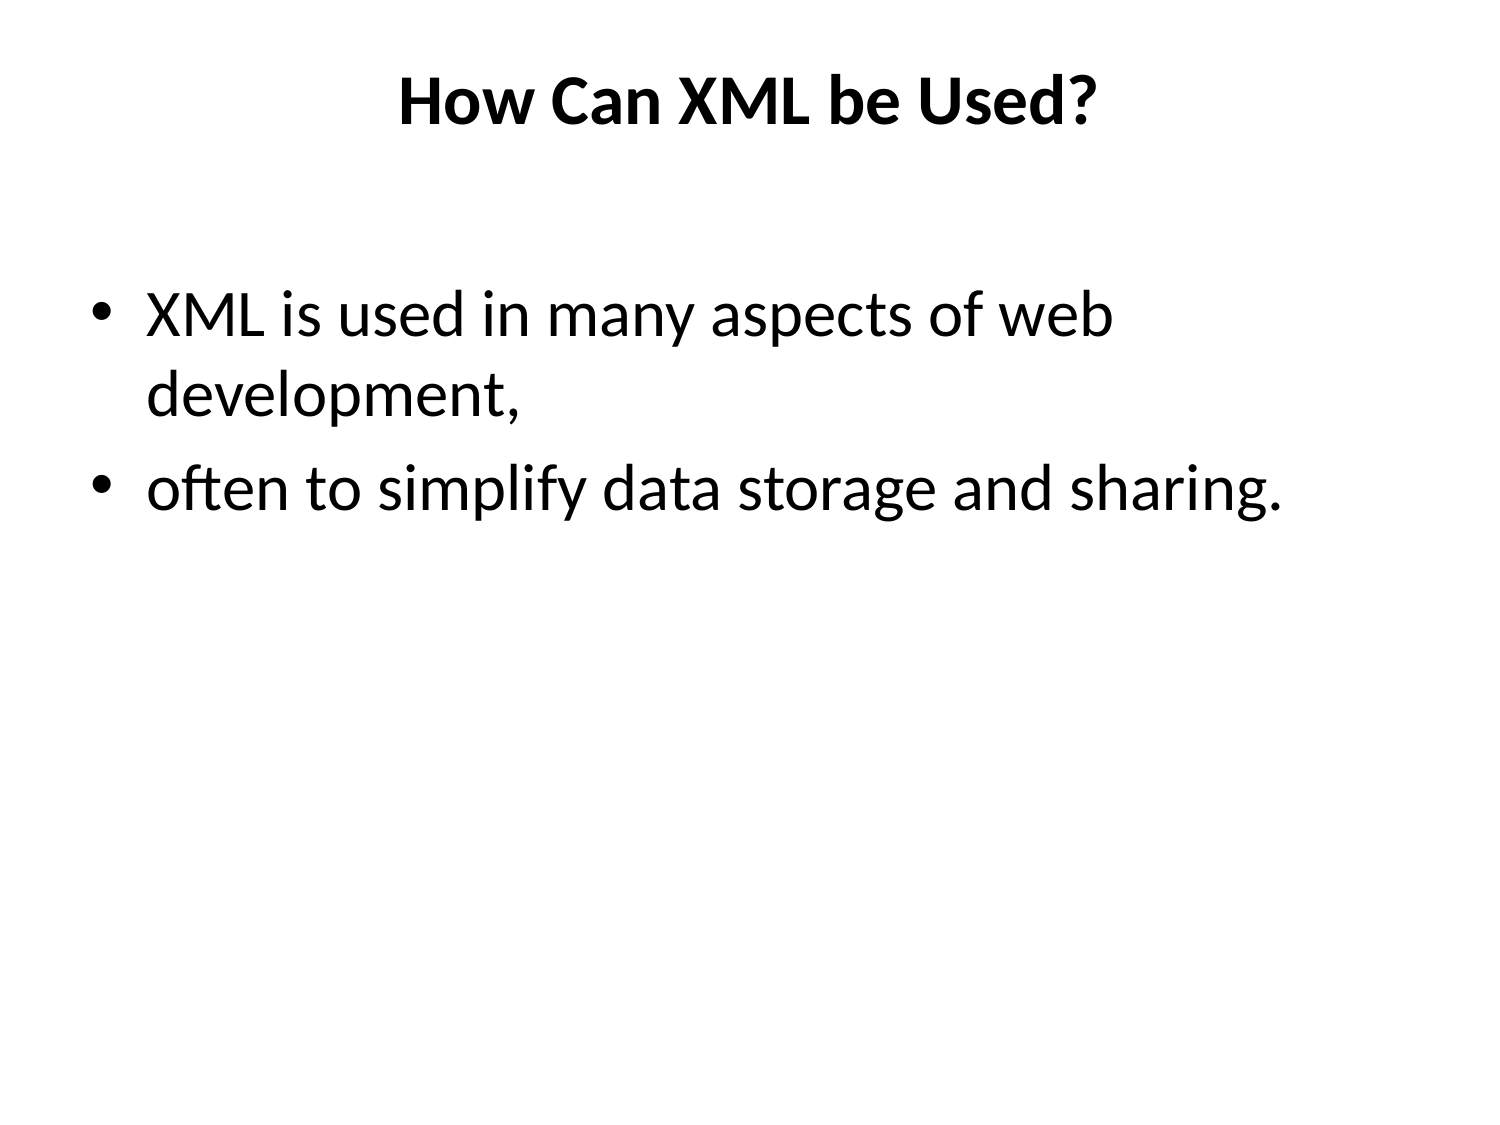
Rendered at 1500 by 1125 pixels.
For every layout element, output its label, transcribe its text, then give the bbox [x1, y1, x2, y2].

title How Can XML be Used? [75, 45, 1425, 233]
list XML is used in many aspects of web development, often to simplify data storage and sharing. [75, 262, 1425, 1005]
